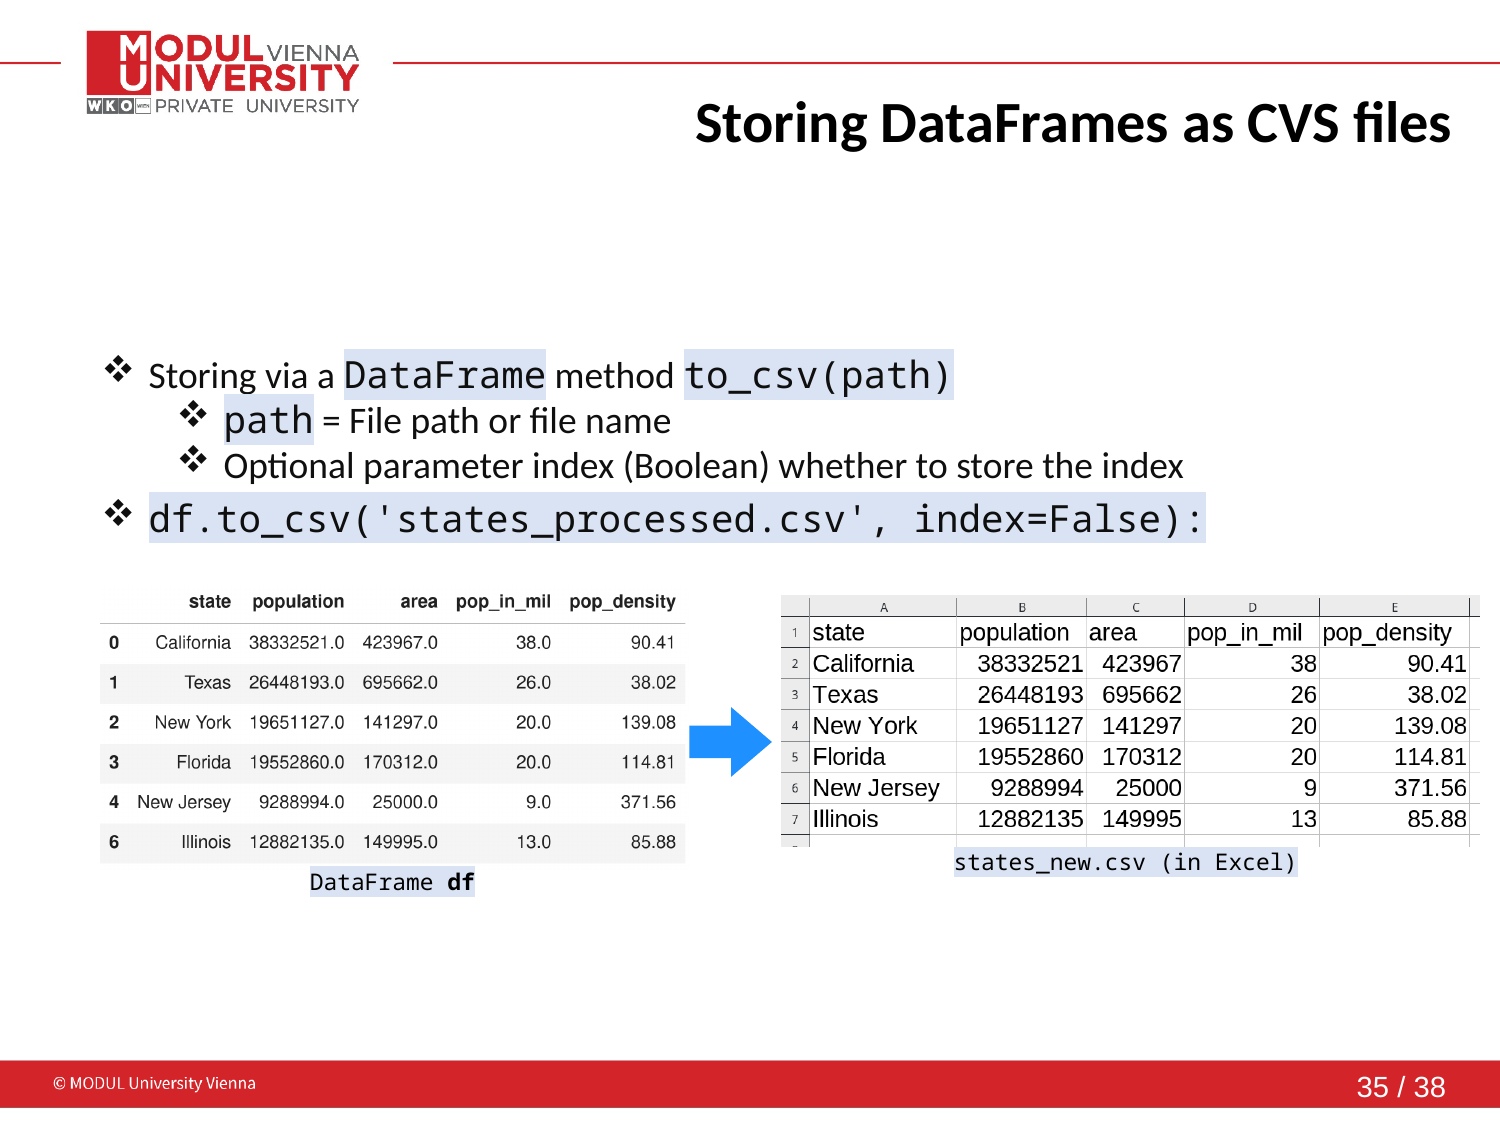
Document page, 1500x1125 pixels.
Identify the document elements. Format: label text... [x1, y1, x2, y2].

picture [0, 0, 1500, 1125]
text_box Storing DataFrames as CVS files [79, 25, 1468, 214]
text_box [695, 707, 772, 777]
text_box states_new.csv (in Excel) [783, 855, 1468, 883]
text_box DataFrame df [101, 878, 683, 903]
list Storing via a DataFrame method to_csv(path) path = File path or file name Optional parameter index (Boolean) whether to store the index df.to_csv('states_processed.csv', index=False): [101, 351, 1404, 930]
